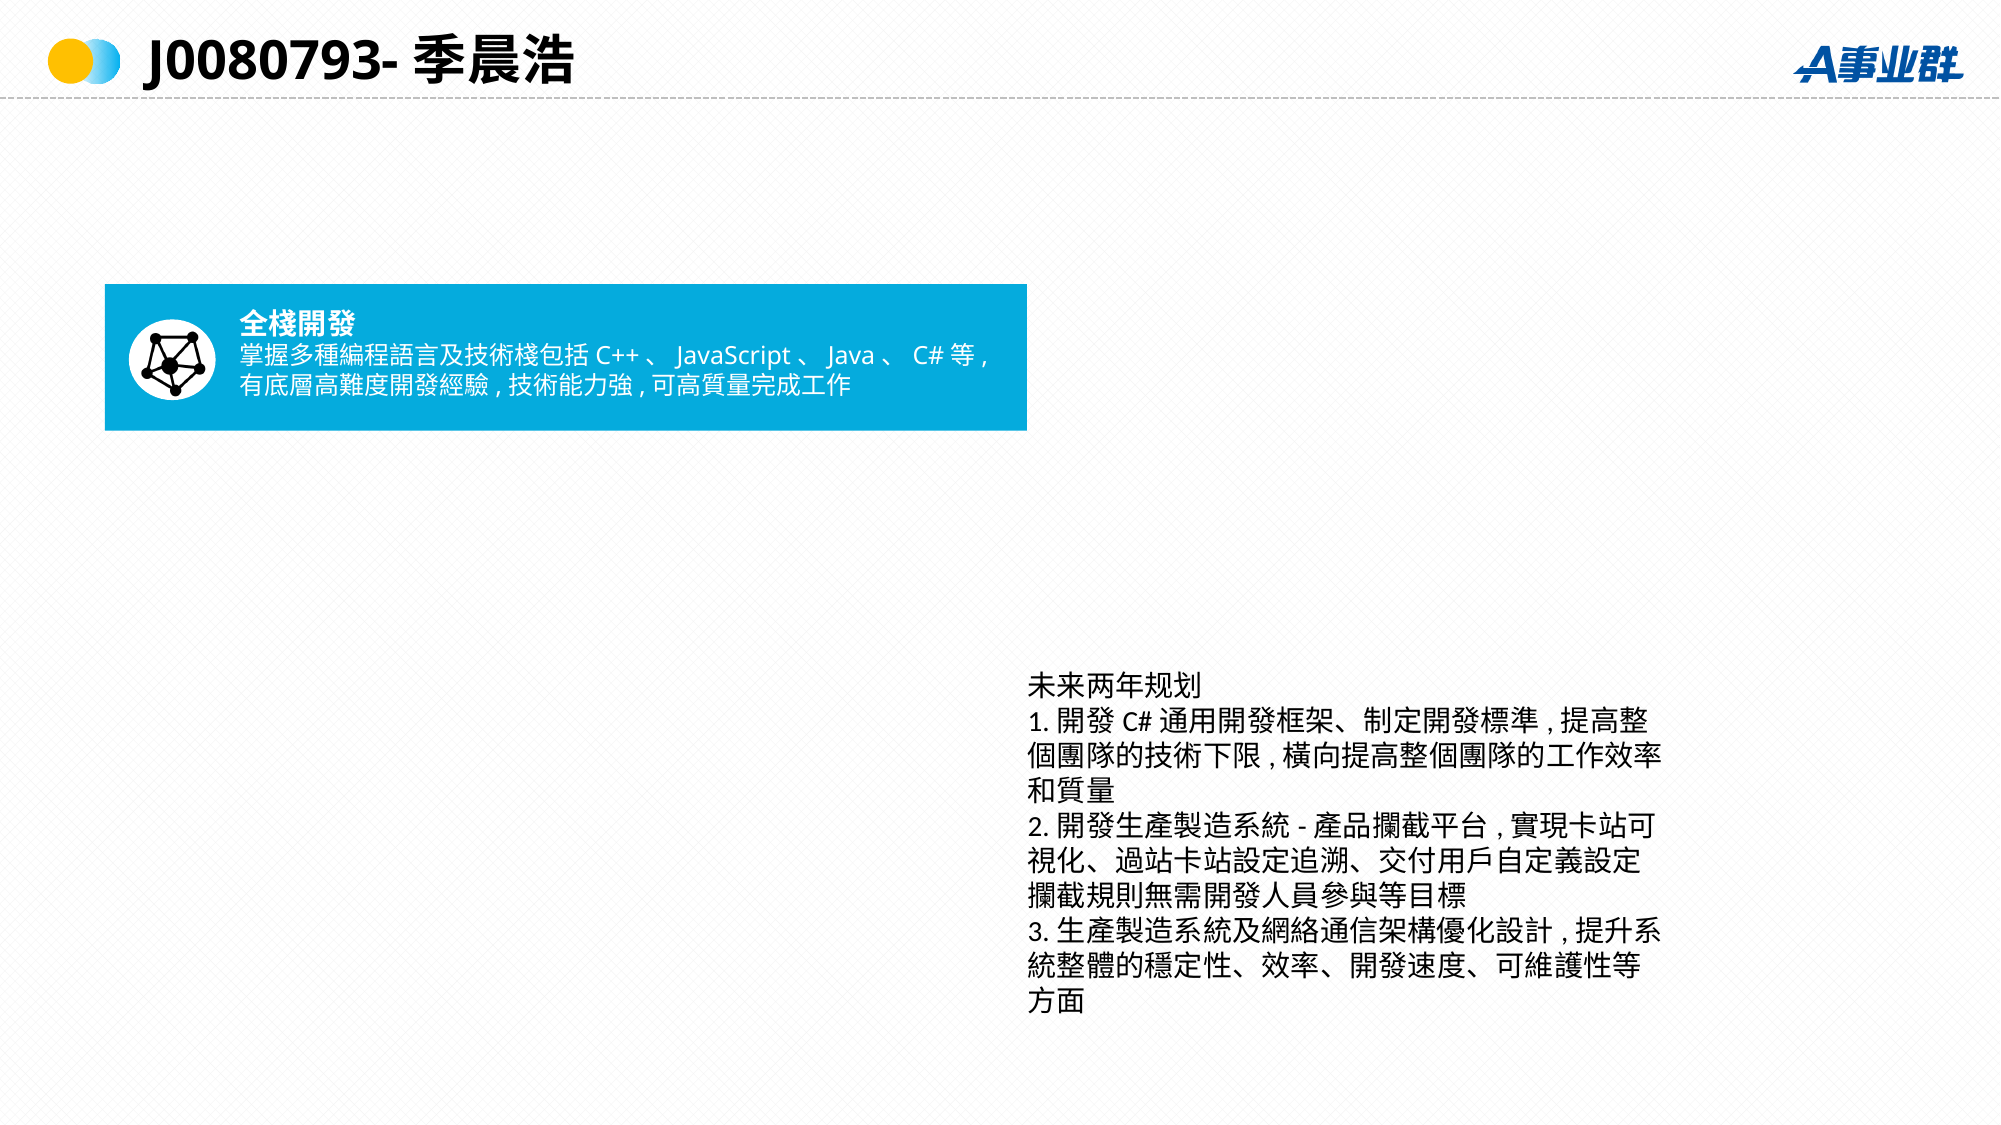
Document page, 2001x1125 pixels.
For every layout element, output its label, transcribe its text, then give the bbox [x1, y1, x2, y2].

picture [1764, 28, 1992, 100]
text_box 未来两年规划 1.開發C#通用開發框架、制定開發標準,提高整個團隊的技術下限,橫向提高整個團隊的工作效率和質量 2.開發生產製造系統-產品攔截平台,實現卡站可視化、過站卡站設定追溯、交付用戶自定義設定攔截規則無需開發人員參與等目標 3.生產製造系統及網絡通信架構優化設計,提升系統整體的穩定性、效率、開發速度、可維護性等方面 [1012, 660, 1680, 1025]
text_box J0080793-季晨浩 [132, 17, 591, 98]
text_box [104, 284, 1028, 431]
